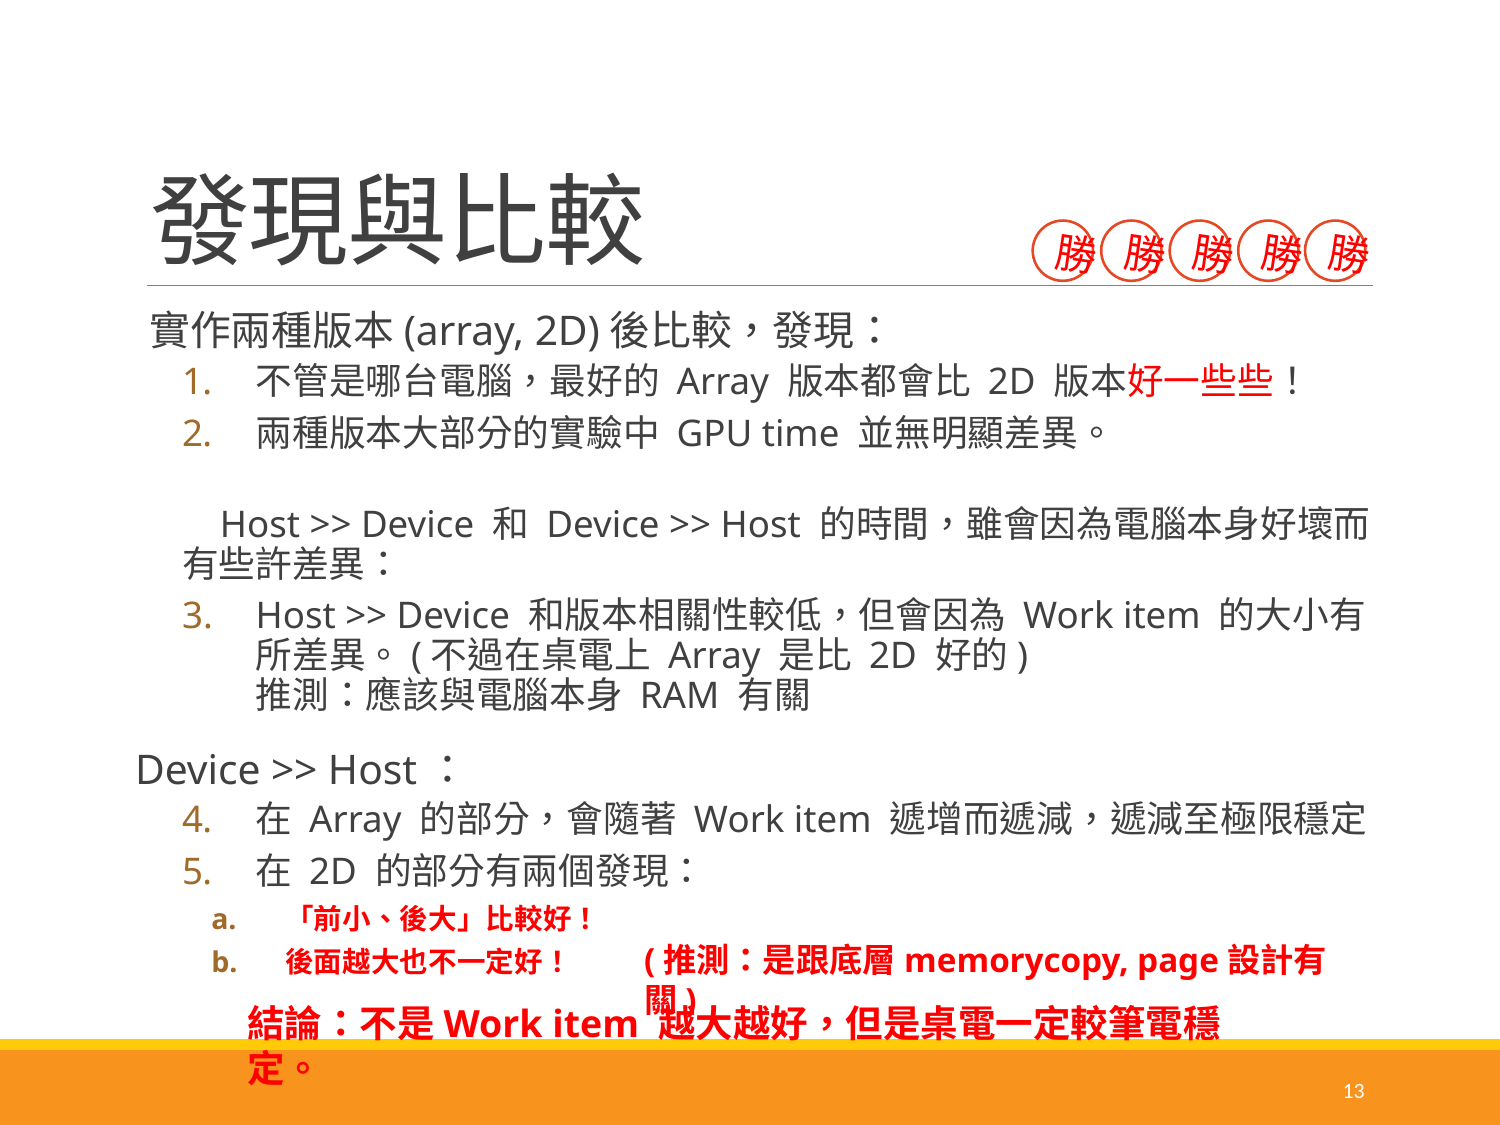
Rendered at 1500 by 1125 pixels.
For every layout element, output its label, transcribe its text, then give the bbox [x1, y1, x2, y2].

text_box 勝 [1236, 219, 1300, 283]
slide_number 13 [1218, 1059, 1380, 1120]
text_box 勝 [1099, 219, 1163, 283]
text_box (推測：是跟底層memorycopy, page設計有關) [629, 931, 1380, 1027]
list 實作兩種版本(array, 2D)後比較，發現： 不管是哪台電腦，最好的 Array 版本都會比 2D 版本好一些些！ 兩種版本大部分的實驗中 GPU time 並無明顯差異。 Host >> Device 和 Device >> Host 的時間，雖會因為電腦本身好壞而有些許差異： Host >> Device 和版本相關性較低，但會因為 Work item 的大小有所差異。(不過在桌電上 Array 是比 2D 好的) 推測：應該與電腦本身 RAM 有關 Device >> Host： 在 Array 的部分，會隨著 Work item 遞增而遞減，遞減至極限穩定 在 2D 的部分有兩個發現： 「前小、後大」比較好！ 後面越大也不一定好！ [135, 302, 1373, 1029]
text_box 勝 [1031, 219, 1095, 283]
title 發現與比較 [135, 47, 1373, 285]
text_box 勝 [1168, 219, 1232, 283]
text_box 勝 [1303, 219, 1367, 283]
text_box 結論：不是Work item 越大越好，但是桌電一定較筆電穩定。 [232, 993, 1268, 1098]
